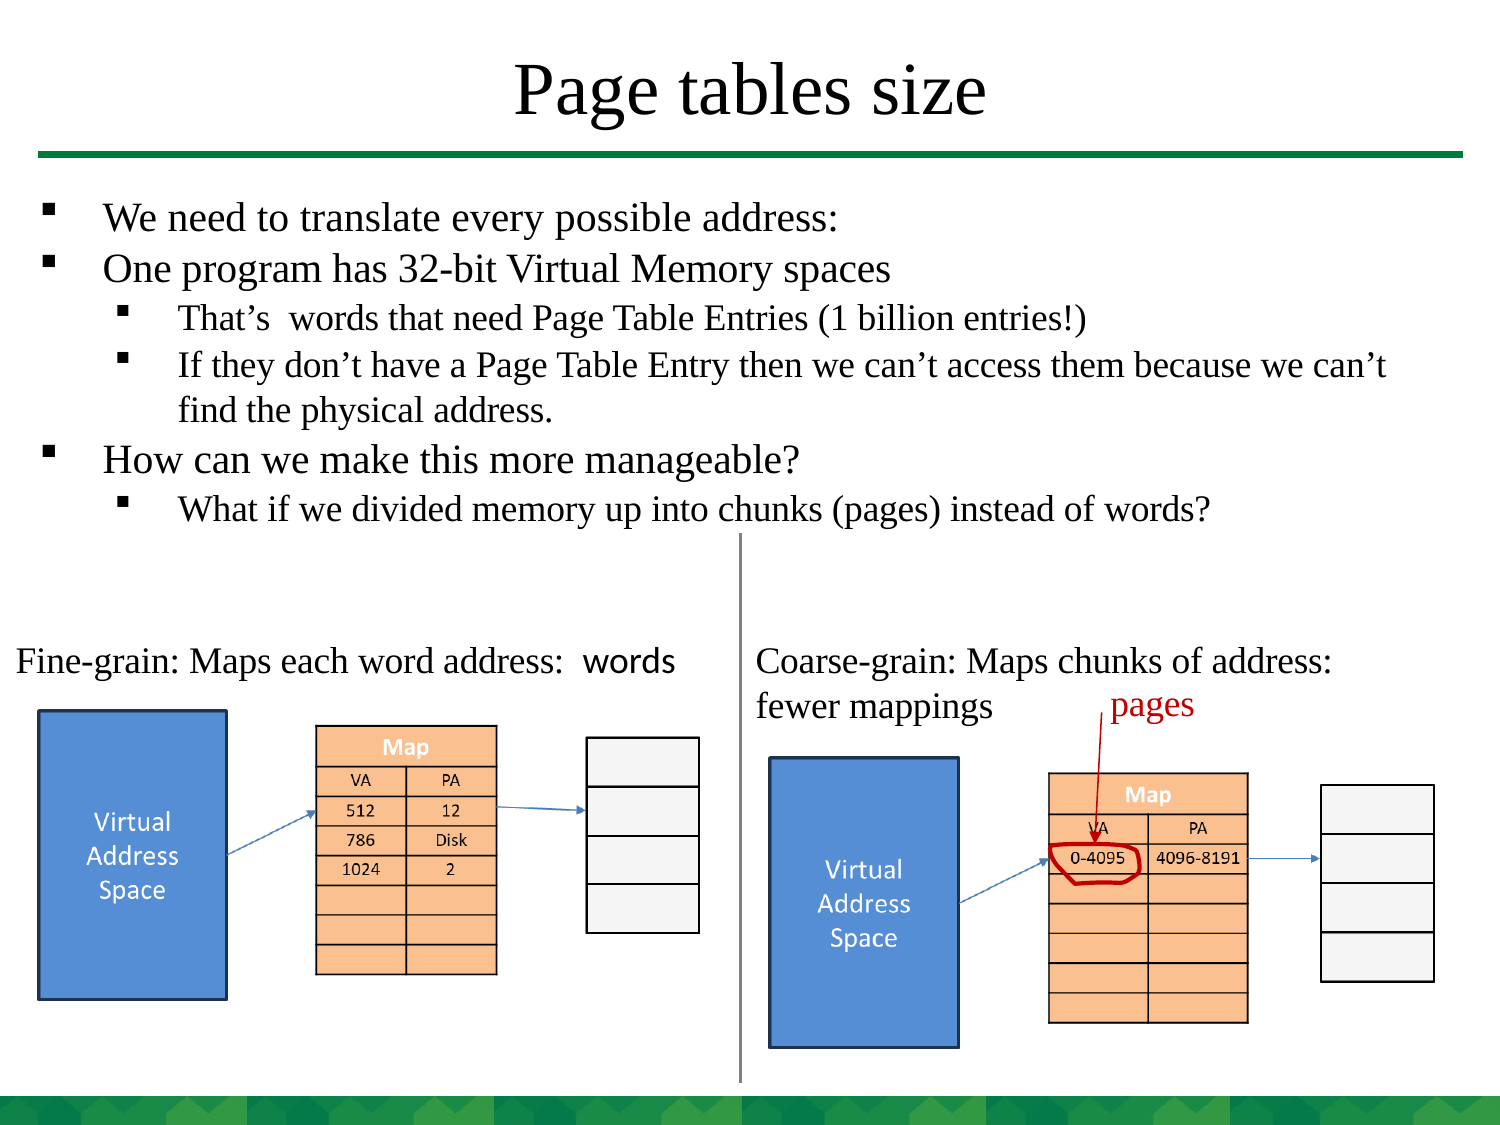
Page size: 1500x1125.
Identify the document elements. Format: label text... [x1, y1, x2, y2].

picture [37, 709, 701, 1001]
text_box pages [1095, 671, 1252, 732]
title Page tables size [37, 37, 1463, 154]
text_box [1085, 712, 1102, 845]
text_box Coarse-grain: Maps chunks of address: fewer mappings [745, 628, 1440, 734]
picture [768, 756, 1436, 1049]
title Page tables size [37, 155, 1463, 228]
picture [0, 1096, 1500, 1125]
